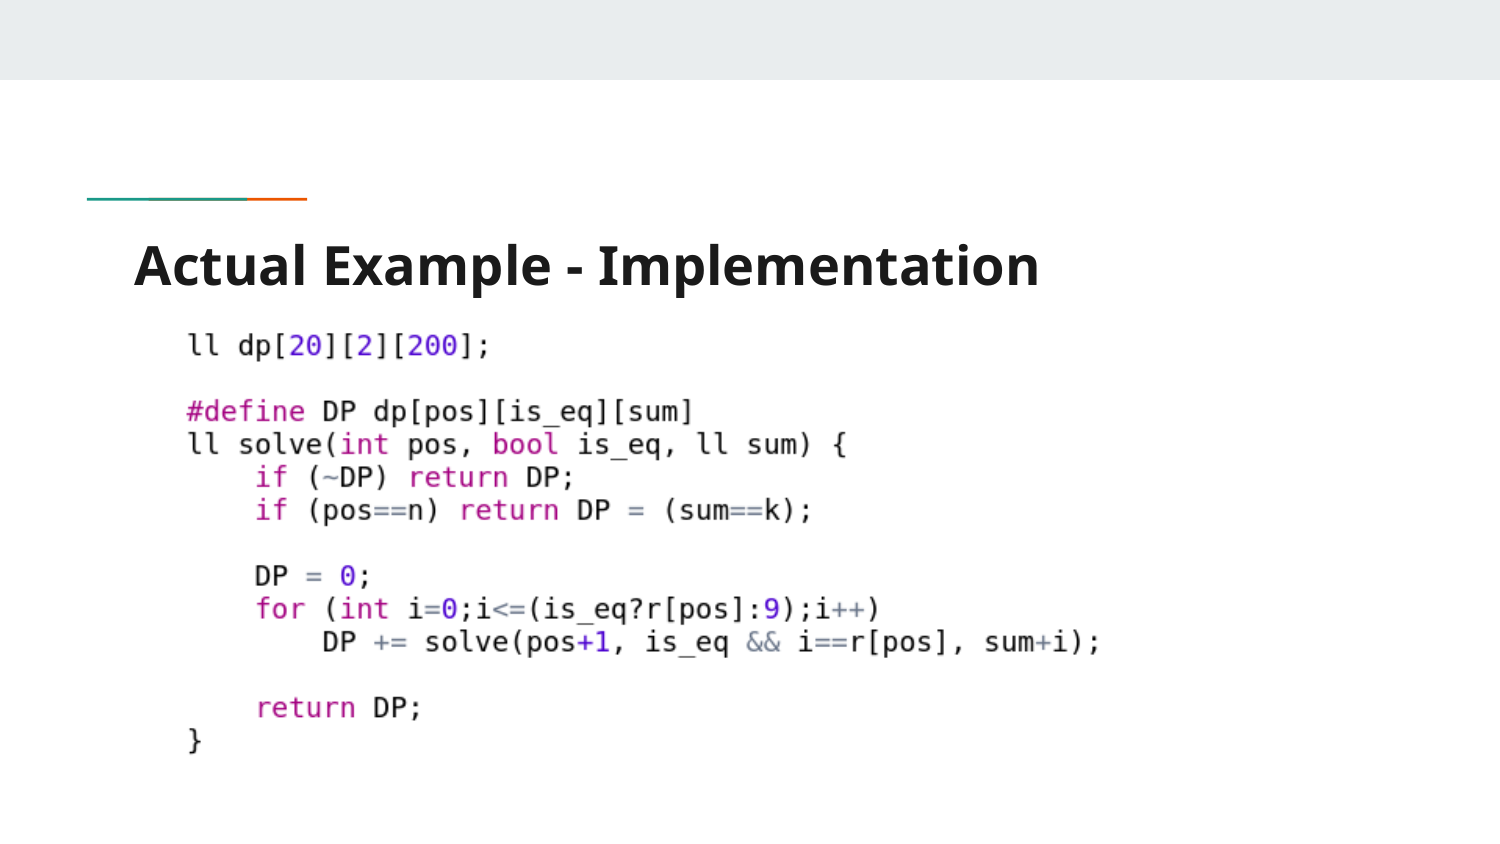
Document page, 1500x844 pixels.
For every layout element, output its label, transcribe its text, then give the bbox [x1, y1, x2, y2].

picture [179, 321, 1127, 774]
title Actual Example - Implementation [119, 216, 1381, 305]
